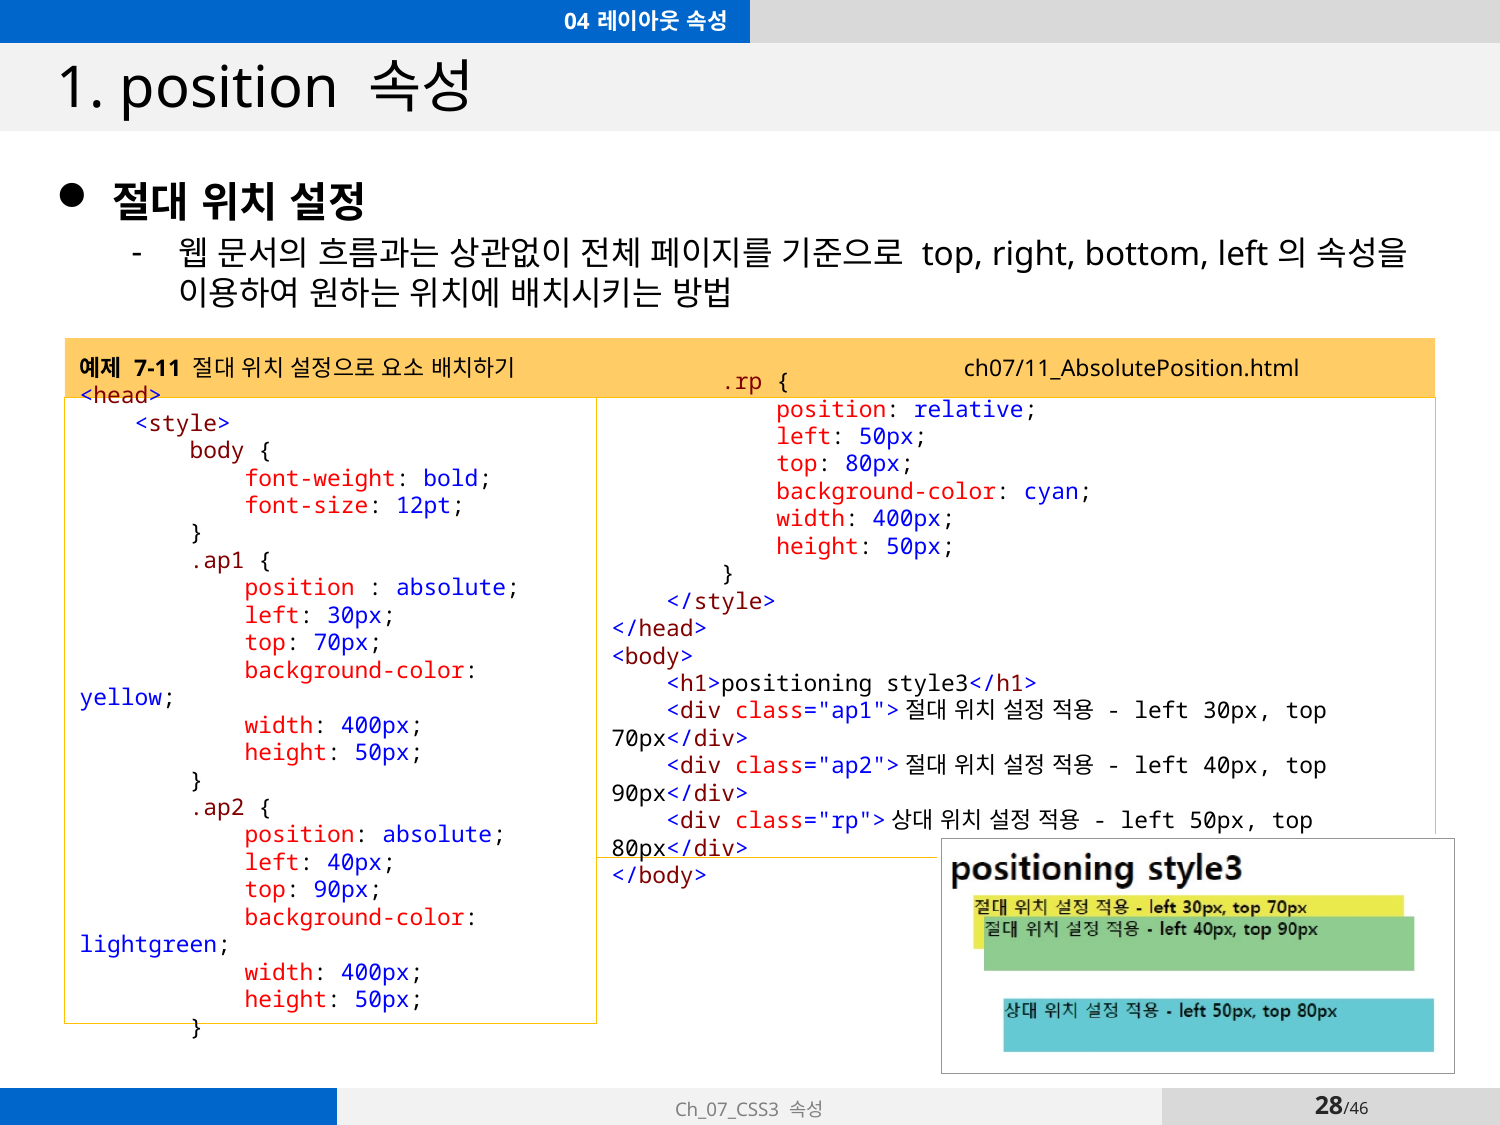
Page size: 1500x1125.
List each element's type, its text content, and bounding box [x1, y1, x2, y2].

picture [937, 833, 1460, 1080]
title 1. position 속성 [41, 42, 1459, 128]
text_box 예제 7-11 절대 위치 설정으로 요소 배치하기 ch07/11_AbsolutePosition.html [63, 336, 1437, 395]
text_box .rp { position: relative; left: 50px; top: 80px; background-color: cyan; width: 400px; height: 50px; } </style> </head> <body> <h1>positioning style3</h1> <div class="ap1">절대 위치 설정 적용 - left 30px, top 70px</div> <div class="ap2">절대 위치 설정 적용 - left 40px, top 90px</div> <div class="rp">상대 위치 설정 적용 - left 50px, top 80px</div> </body> [594, 395, 1437, 860]
list 절대 위치 설정 웹 문서의 흐름과는 상관없이 전체 페이지를 기준으로 top, right, bottom, left의 속성을 이용하여 원하는 위치에 배치시키는 방법 [41, 168, 1483, 358]
text_box 04 레이아웃 속성 [0, 0, 743, 43]
text_box <head> <style> body { font-weight: bold; font-size: 12pt; } .ap1 { position : absolute; left: 30px; top: 70px; background-color: yellow; width: 400px; height: 50px; } .ap2 { position: absolute; left: 40px; top: 90px; background-color: lightgreen; width: 400px; height: 50px; } [63, 395, 598, 1025]
